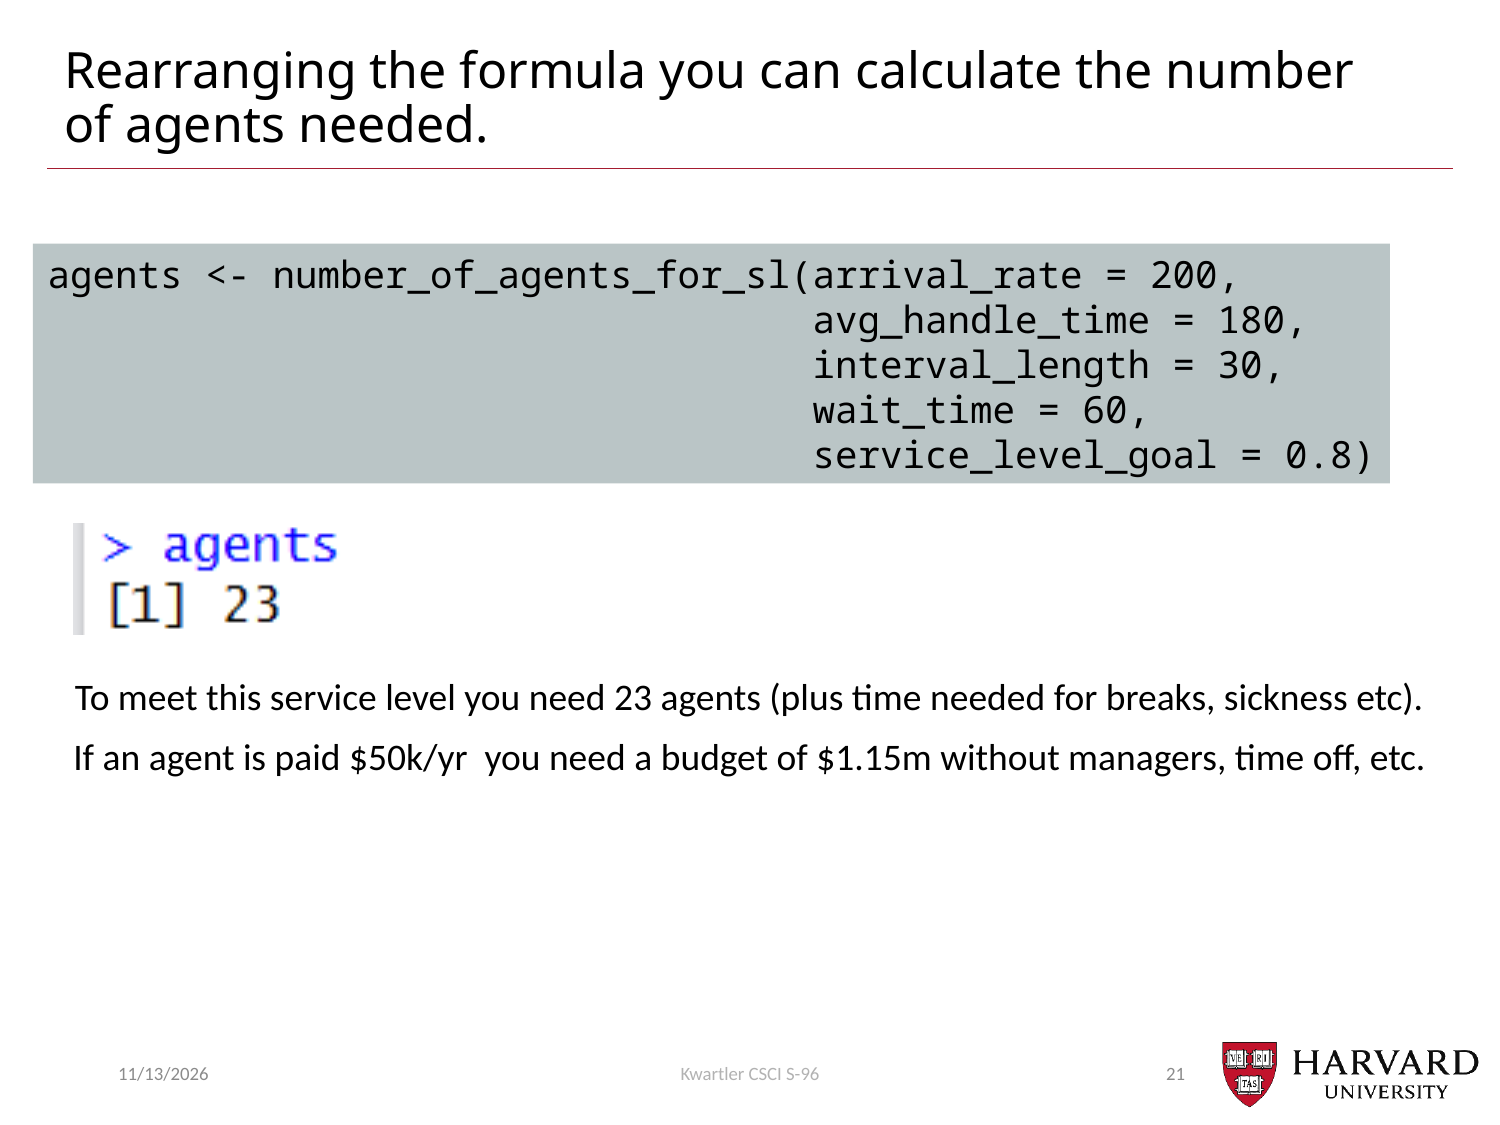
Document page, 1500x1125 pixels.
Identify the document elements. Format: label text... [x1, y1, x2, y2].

picture [1200, 1024, 1500, 1125]
footer Kwartler CSCI S-96 [496, 1042, 1004, 1103]
text_box To meet this service level you need 23 agents (plus time needed for breaks, sickness etc). [59, 665, 1440, 725]
picture [73, 523, 379, 635]
slide_number 21 [1059, 1042, 1200, 1103]
text_box agents <- number_of_agents_for_sl(arrival_rate = 200, avg_handle_time = 180, interval_length = 30, wait_time = 60, service_level_goal = 0.8) [32, 243, 1390, 484]
text_box If an agent is paid $50k/yr you need a budget of $1.15m without managers, time off, etc. [58, 725, 1443, 786]
title Rearranging the formula you can calculate the number of agents needed. [50, 37, 1409, 135]
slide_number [103, 1042, 441, 1103]
